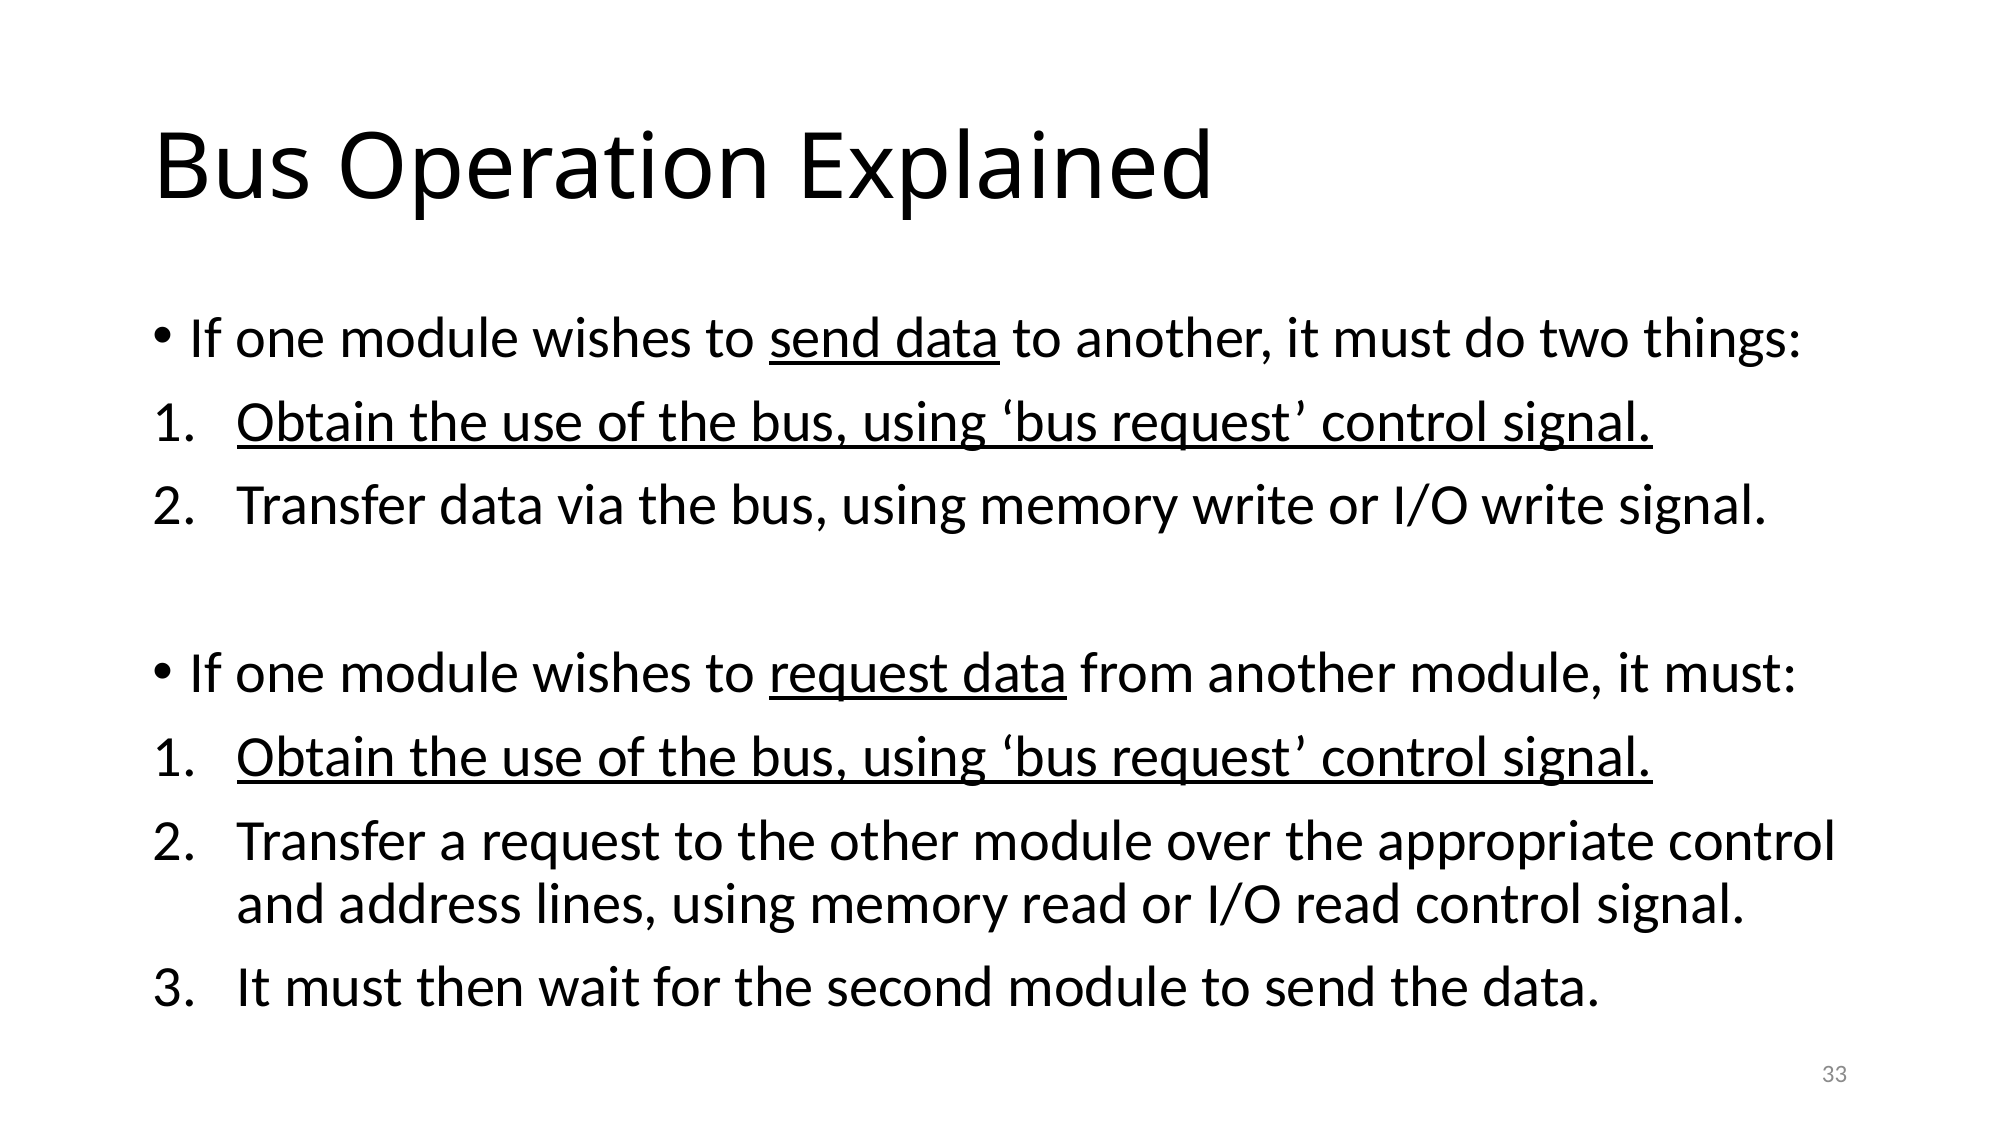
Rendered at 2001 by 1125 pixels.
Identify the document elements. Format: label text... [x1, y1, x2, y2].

list If one module wishes to send data to another, it must do two things: Obtain the use of the bus, using ‘bus request’ control signal. Transfer data via the bus, using memory write or I/O write signal. If one module wishes to request data from another module, it must: Obtain the use of the bus, using ‘bus request’ control signal. Transfer a request to the other module over the appropriate control and address lines, using memory read or I/O read control signal. It must then wait for the second module to send the data. [137, 299, 1863, 1043]
slide_number 33 [1412, 1042, 1863, 1103]
title Bus Operation Explained [137, 59, 1863, 278]
